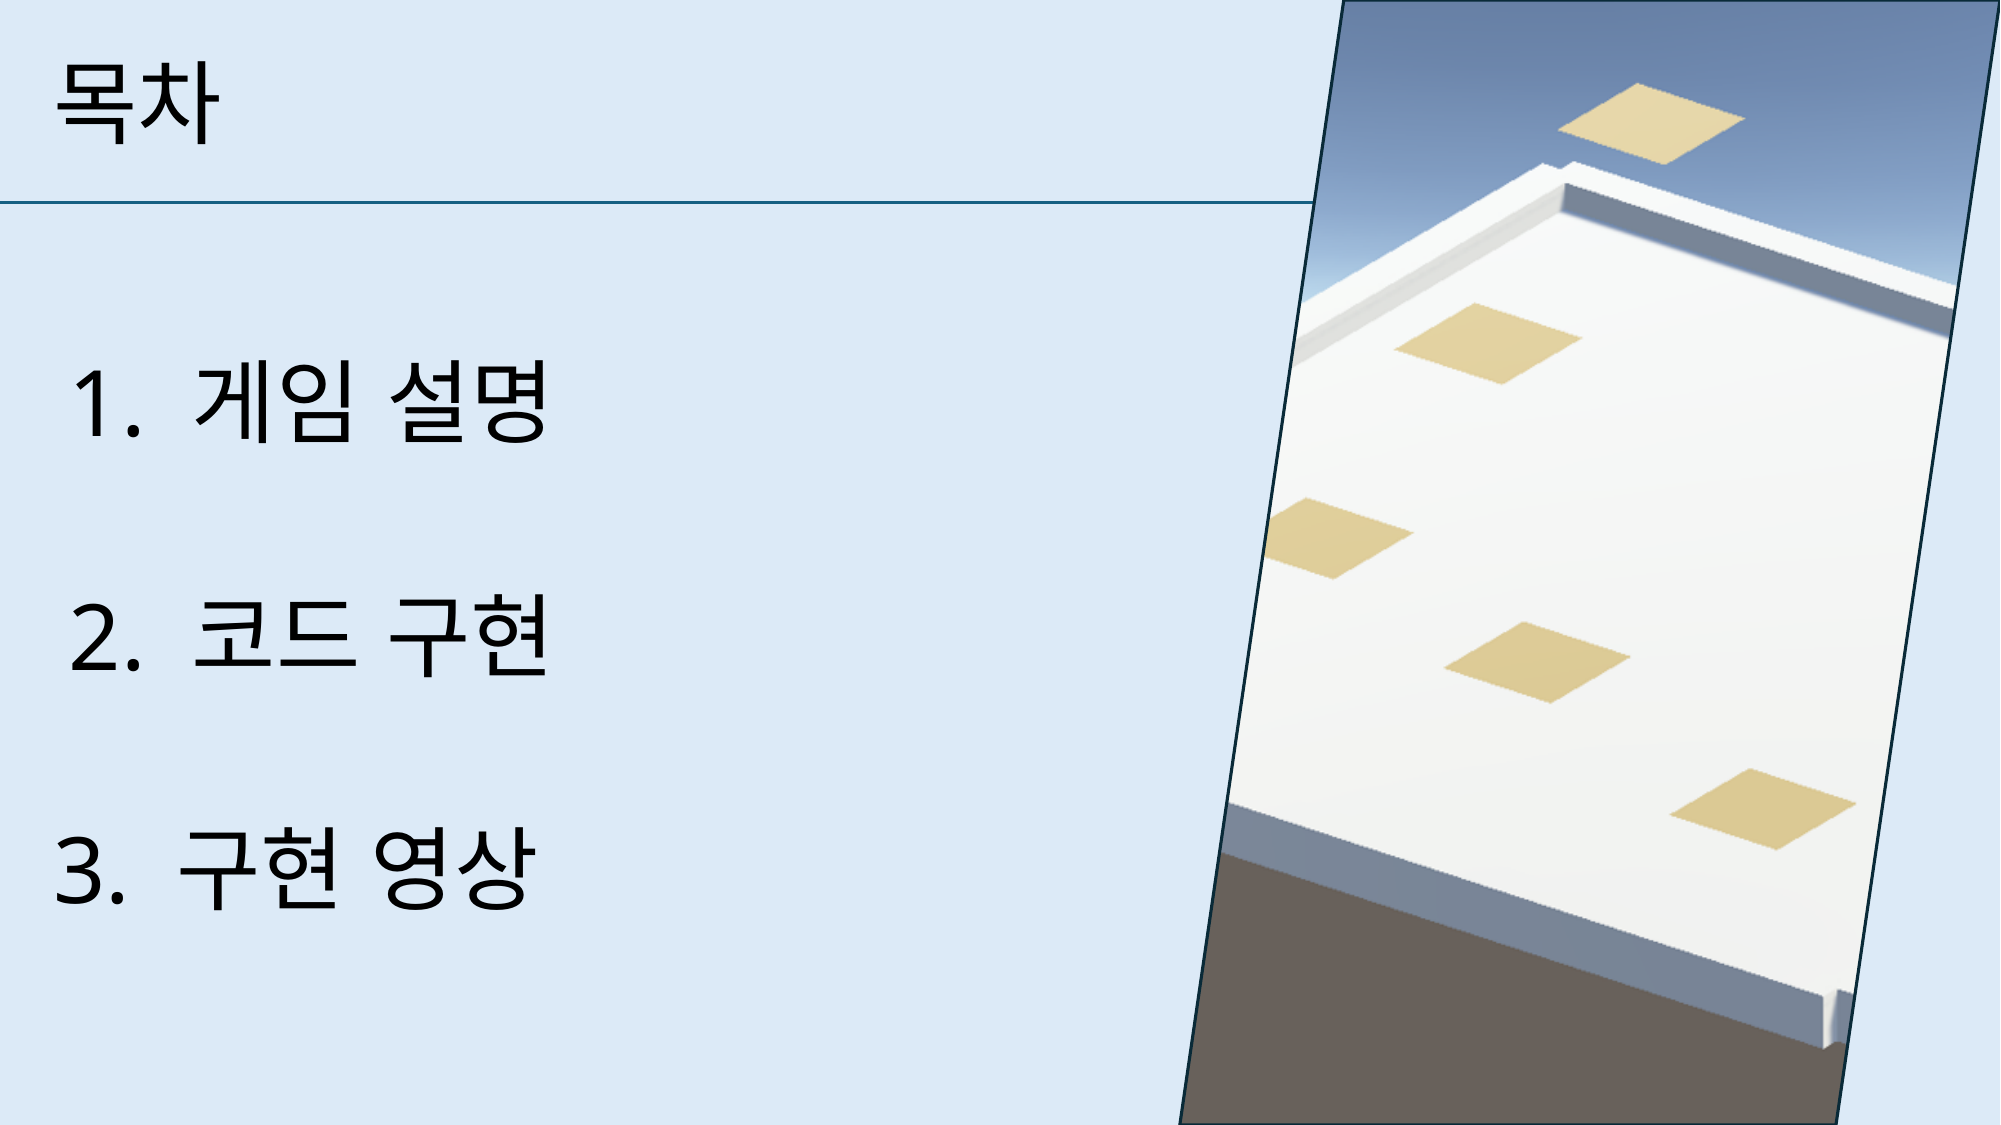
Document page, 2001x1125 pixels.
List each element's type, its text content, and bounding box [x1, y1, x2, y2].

text_box 1. 게임 설명 [54, 337, 981, 463]
text_box 3. 구현 영상 [38, 804, 965, 930]
text_box 목차 [38, 38, 965, 163]
text_box 2. 코드 구현 [54, 571, 981, 696]
text_box [1178, 0, 2000, 1125]
